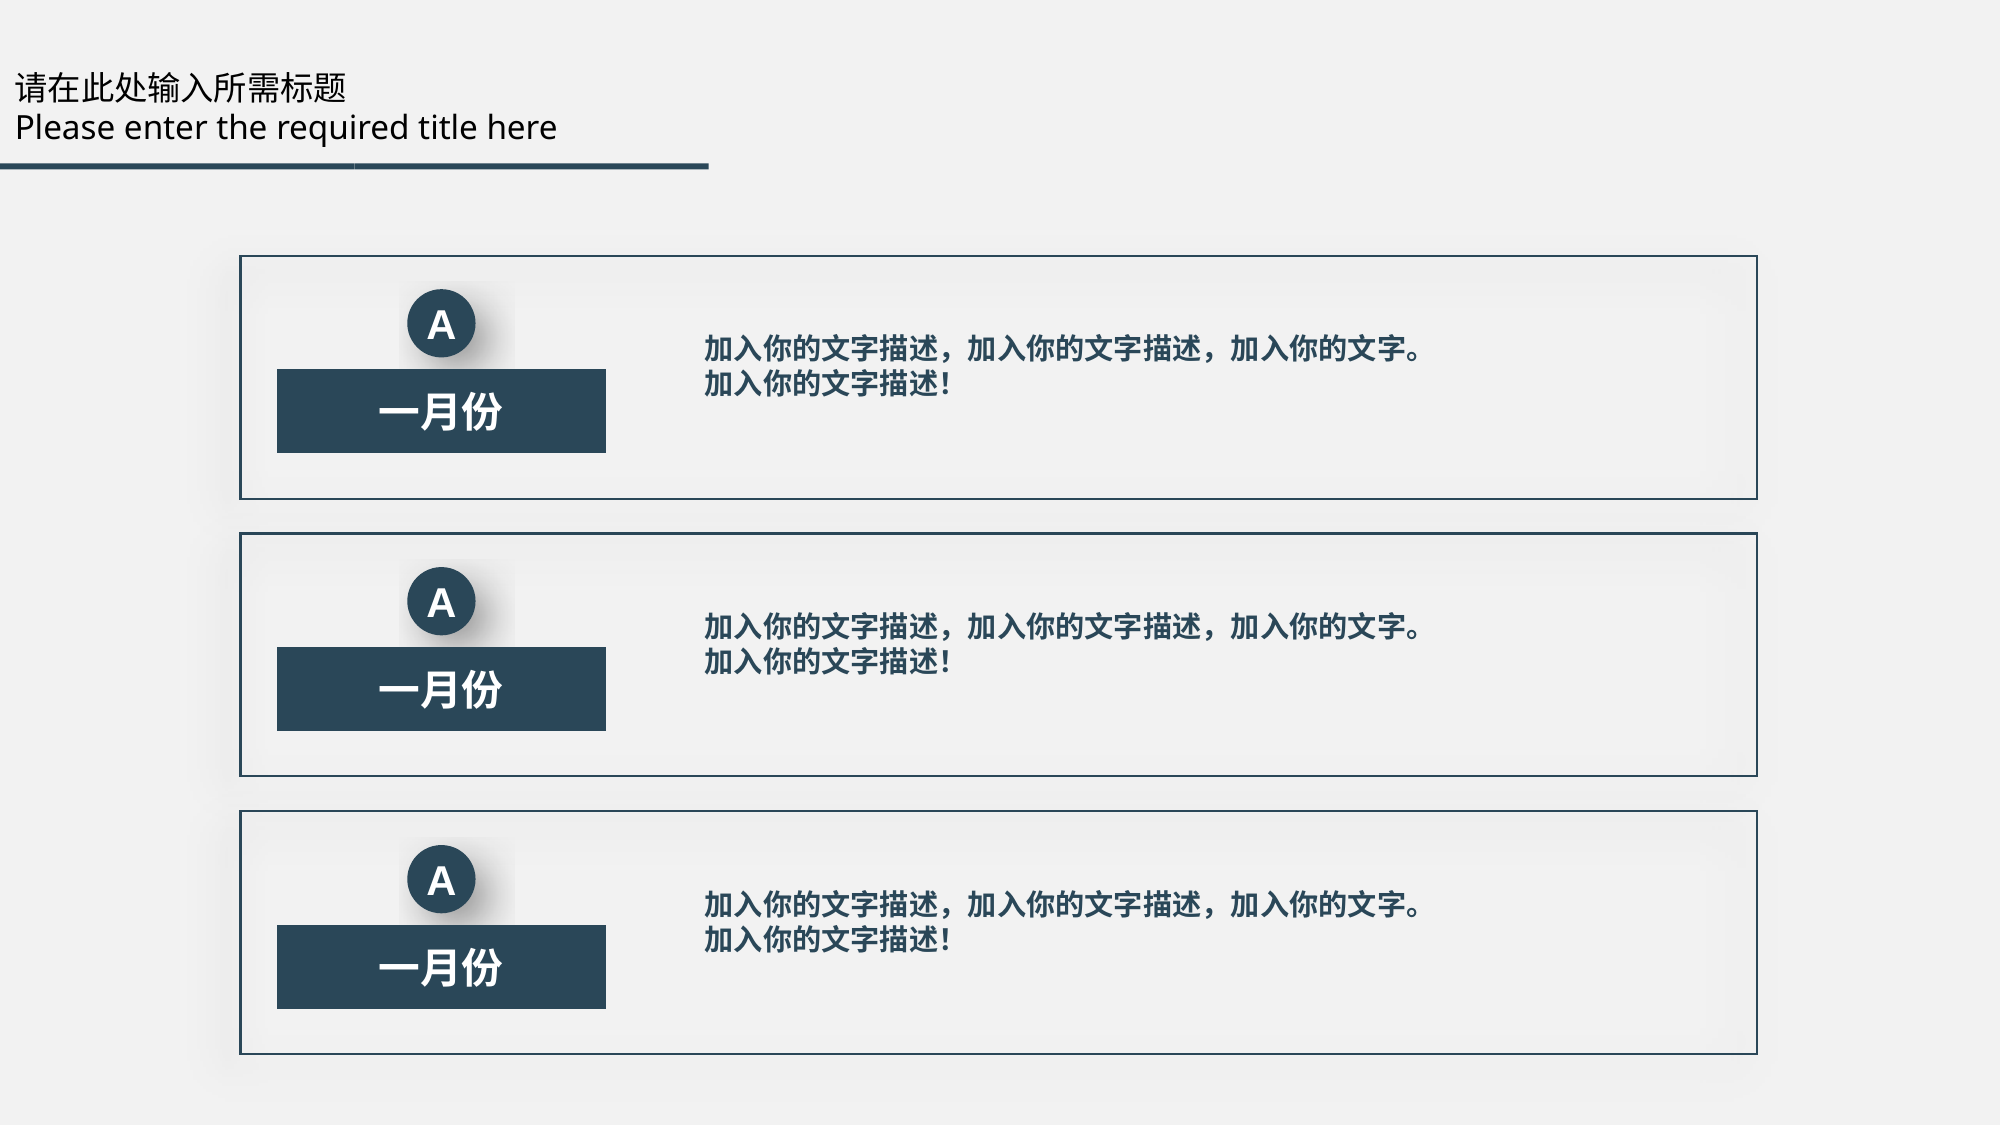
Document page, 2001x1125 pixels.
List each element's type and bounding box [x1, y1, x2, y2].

text_box [240, 533, 1757, 777]
text_box [0, 59, 709, 170]
text_box [240, 255, 1757, 499]
text_box [240, 811, 1757, 1055]
